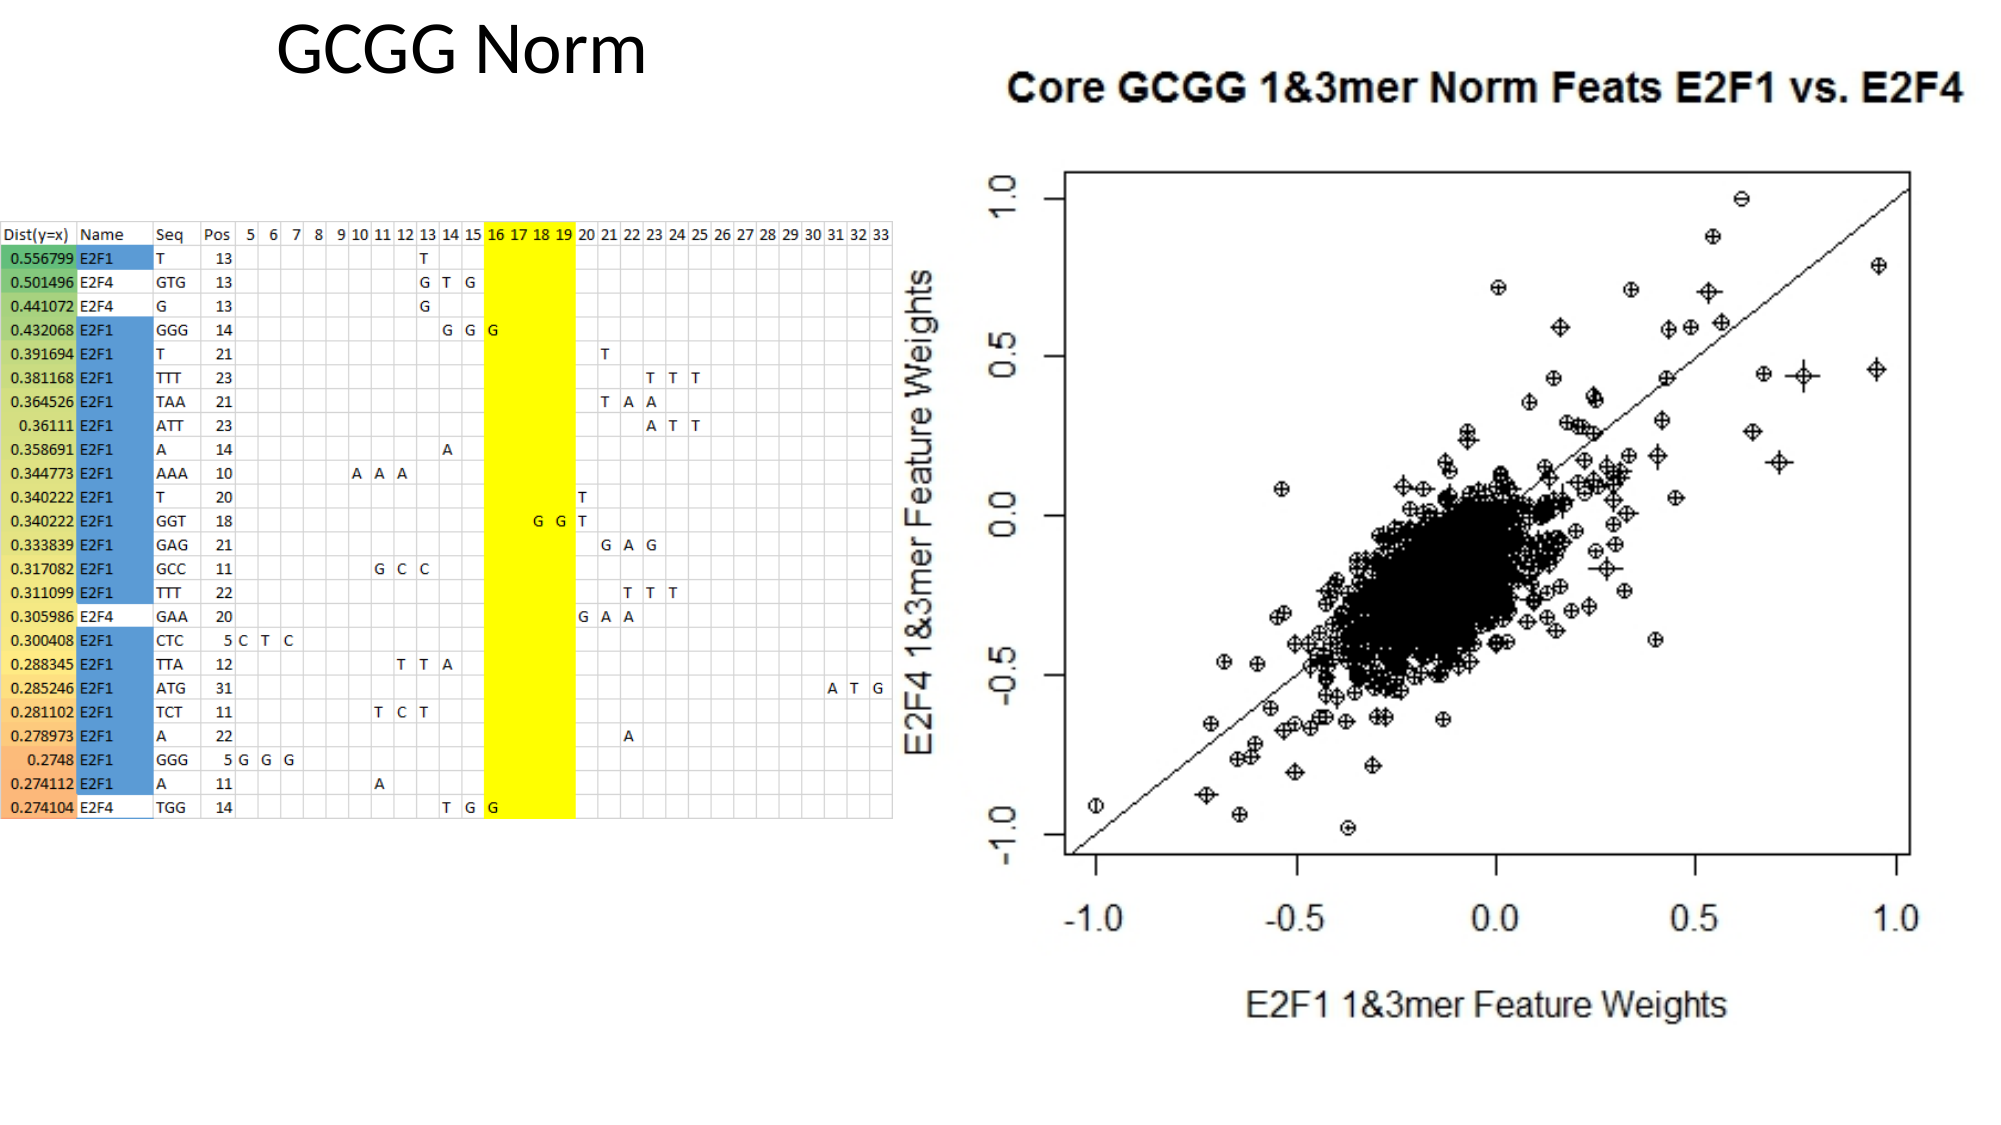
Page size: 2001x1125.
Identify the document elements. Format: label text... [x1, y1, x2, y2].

text_box GCGG Norm [46, 0, 879, 97]
picture [0, 0, 2000, 1071]
